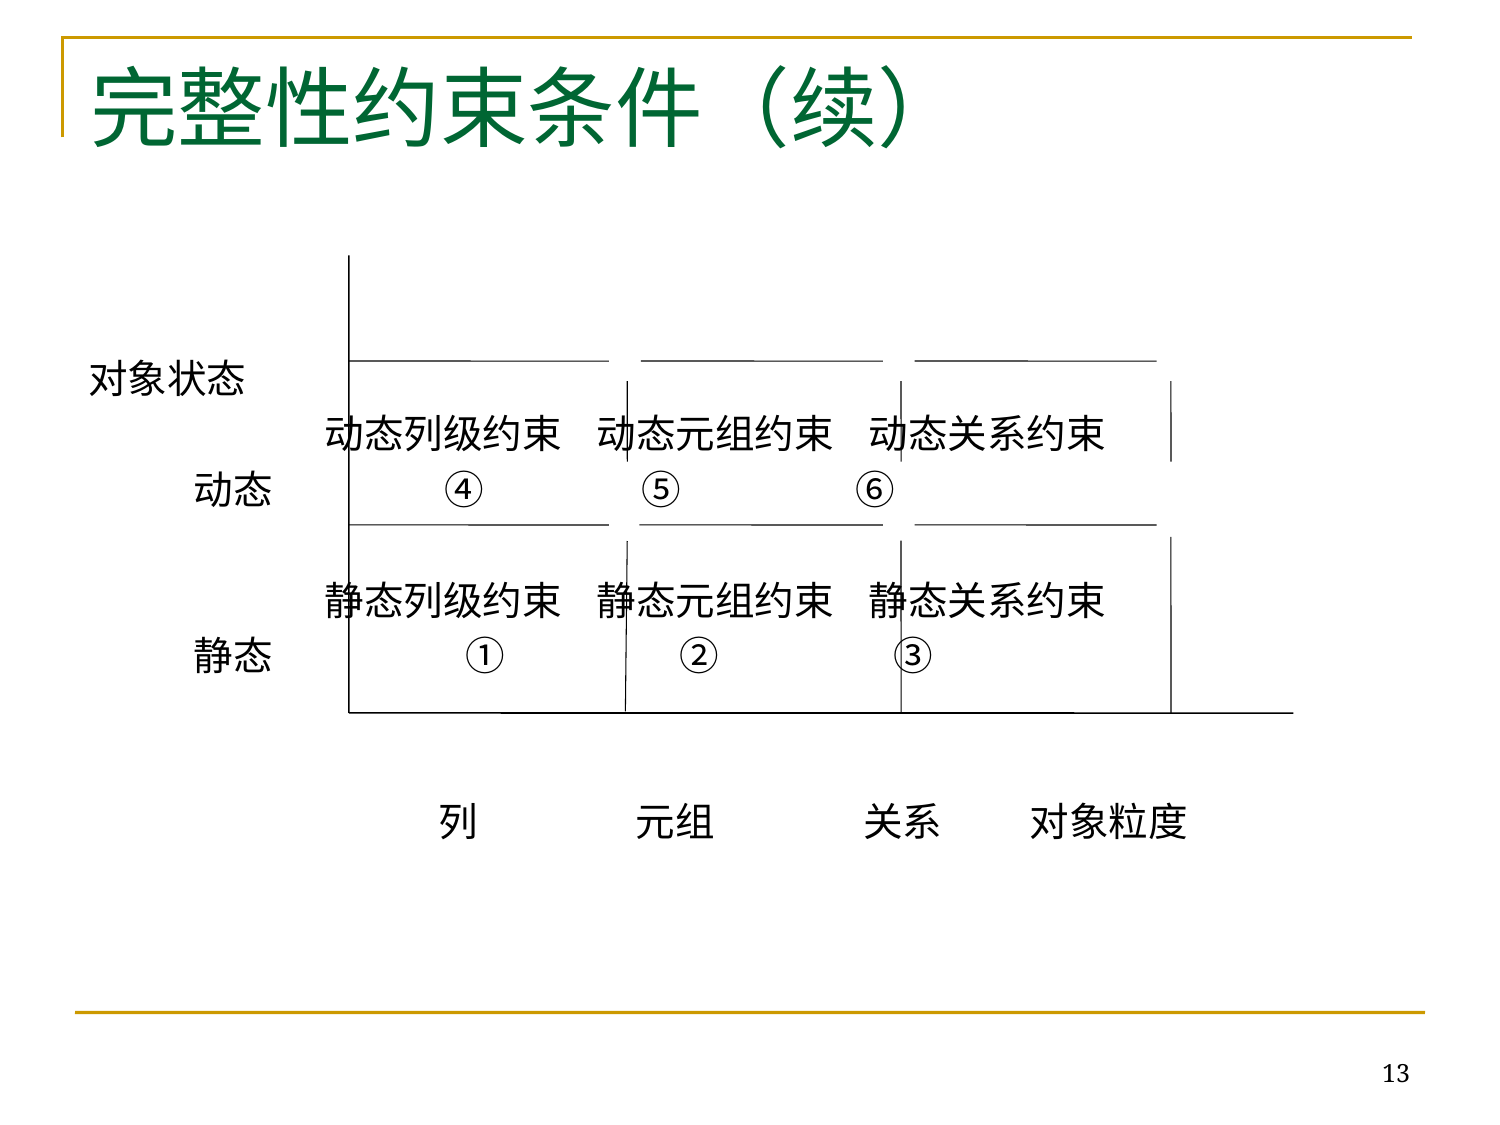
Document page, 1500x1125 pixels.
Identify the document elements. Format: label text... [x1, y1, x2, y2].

list 对象状态 动态列级约束 动态元组约束 动态关系约束 动态 ④ ⑤ ⑥ 静态列级约束 静态元组约束 静态关系约束 静态 ① ② ③ 列 元组 关系 对象粒度 [73, 290, 1424, 1035]
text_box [348, 255, 1294, 714]
slide_number 13 [1074, 1024, 1425, 1100]
title 完整性约束条件（续） [75, 45, 1425, 233]
